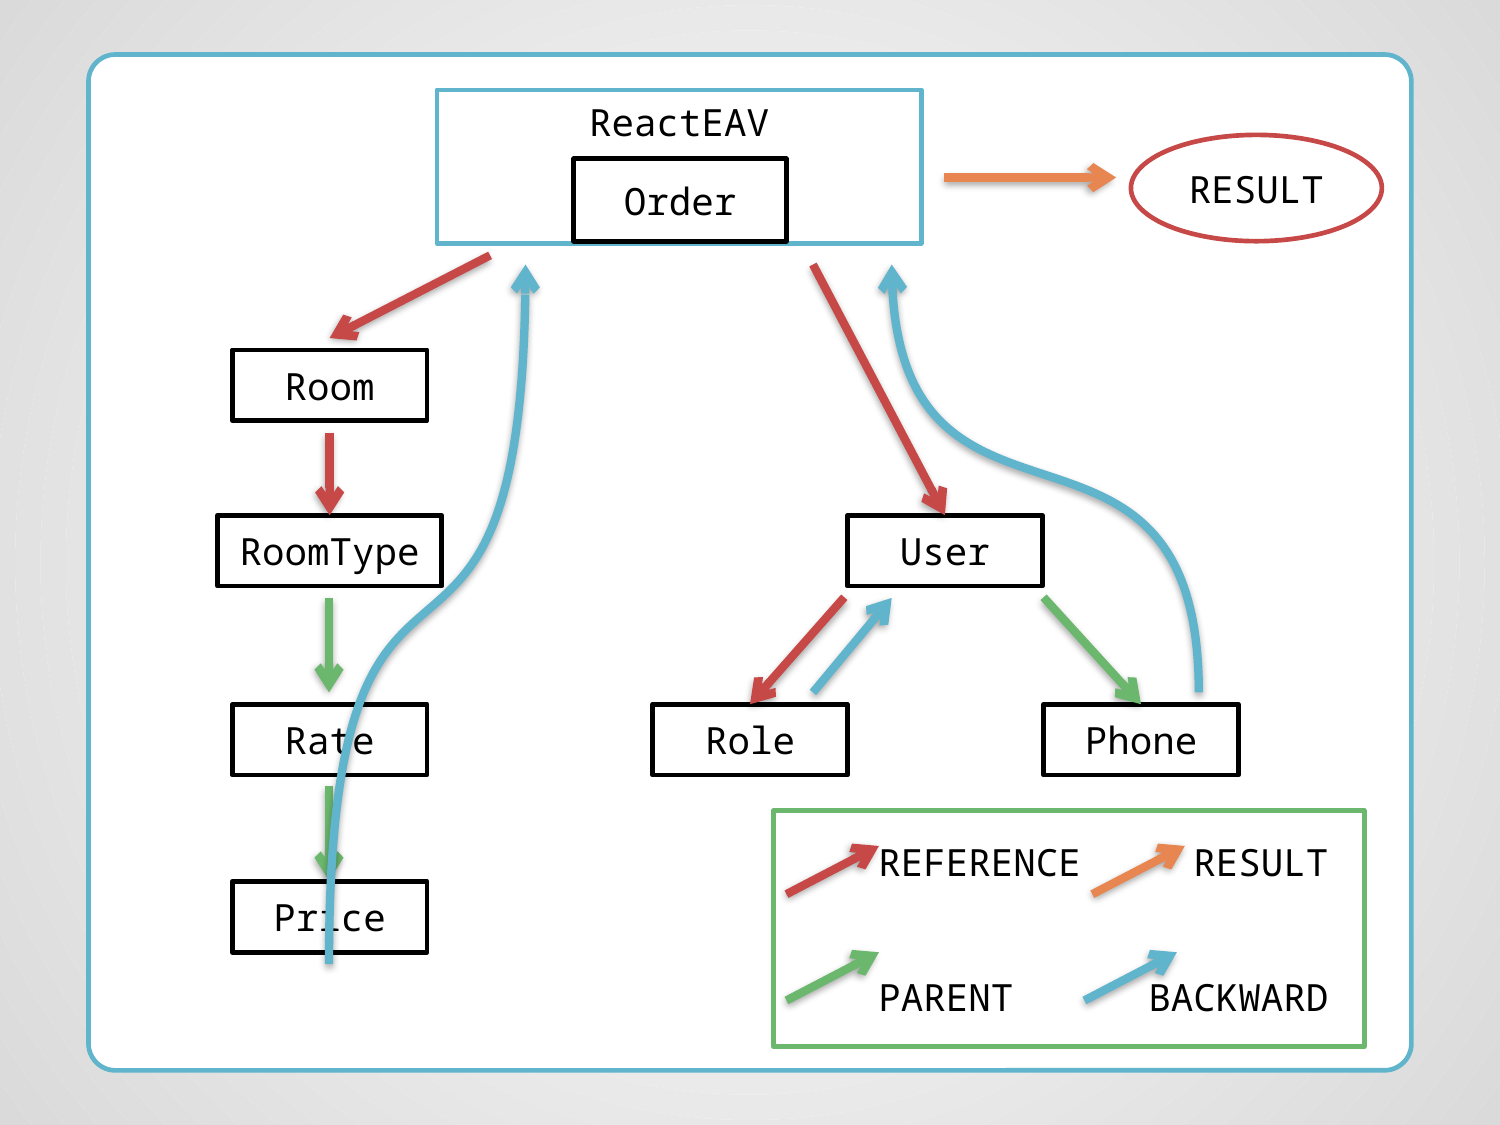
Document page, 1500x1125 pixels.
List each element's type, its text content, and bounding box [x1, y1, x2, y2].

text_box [436, 89, 922, 244]
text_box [782, 597, 845, 705]
text_box Room [230, 348, 429, 423]
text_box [786, 952, 880, 1001]
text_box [1092, 845, 1185, 895]
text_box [329, 255, 491, 339]
text_box RESULT [1128, 132, 1385, 244]
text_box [831, 324, 1260, 633]
text_box Role [650, 702, 850, 777]
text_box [812, 597, 892, 693]
text_box Price [338, 879, 429, 955]
text_box [86, 52, 1414, 1073]
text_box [1043, 641, 1142, 705]
text_box Price [230, 879, 322, 955]
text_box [812, 264, 946, 516]
text_box Rate [351, 721, 429, 777]
text_box Phone [1041, 702, 1241, 777]
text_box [786, 845, 880, 895]
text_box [1084, 952, 1177, 1001]
text_box Rate [230, 721, 345, 777]
text_box REFERENCE RESULT PARENT BACKWARD [771, 808, 1367, 1049]
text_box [77, 515, 778, 713]
